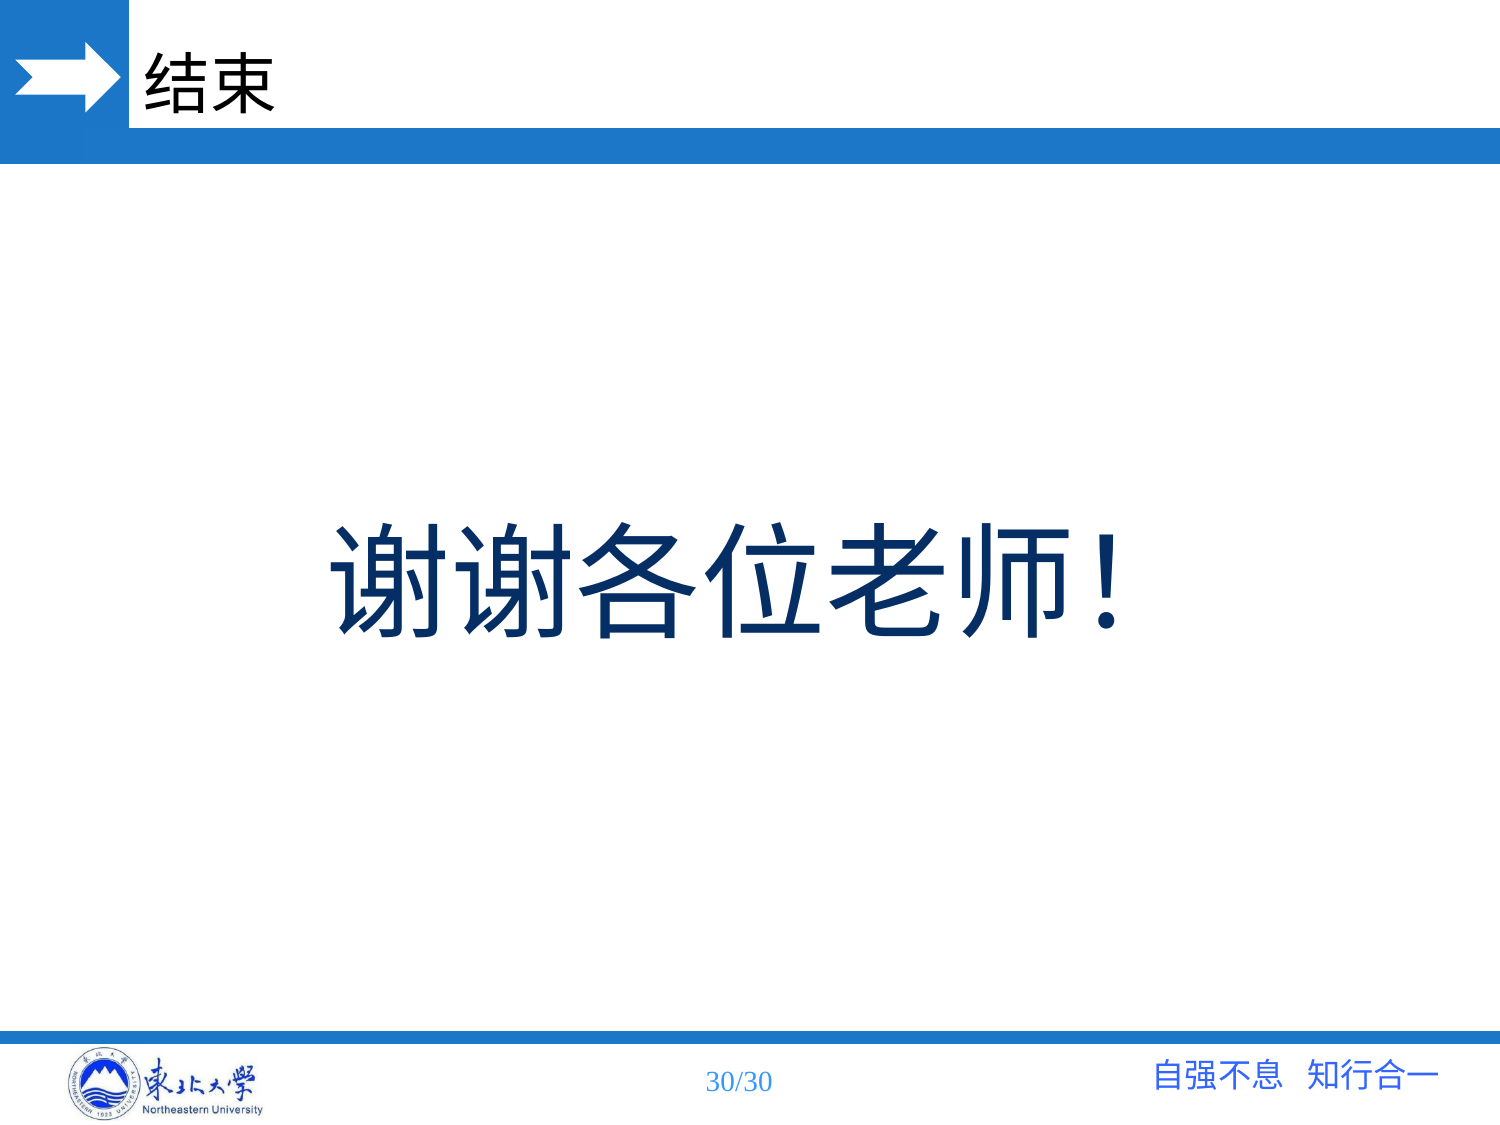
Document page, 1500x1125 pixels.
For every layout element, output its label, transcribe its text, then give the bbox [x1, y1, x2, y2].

picture [64, 1046, 266, 1121]
text_box 谢谢各位老师！ [171, 420, 1355, 661]
picture [0, 1031, 1500, 1044]
title 结束 [128, 35, 1432, 129]
text_box 30/30 [690, 1055, 797, 1105]
picture [0, 0, 1500, 164]
